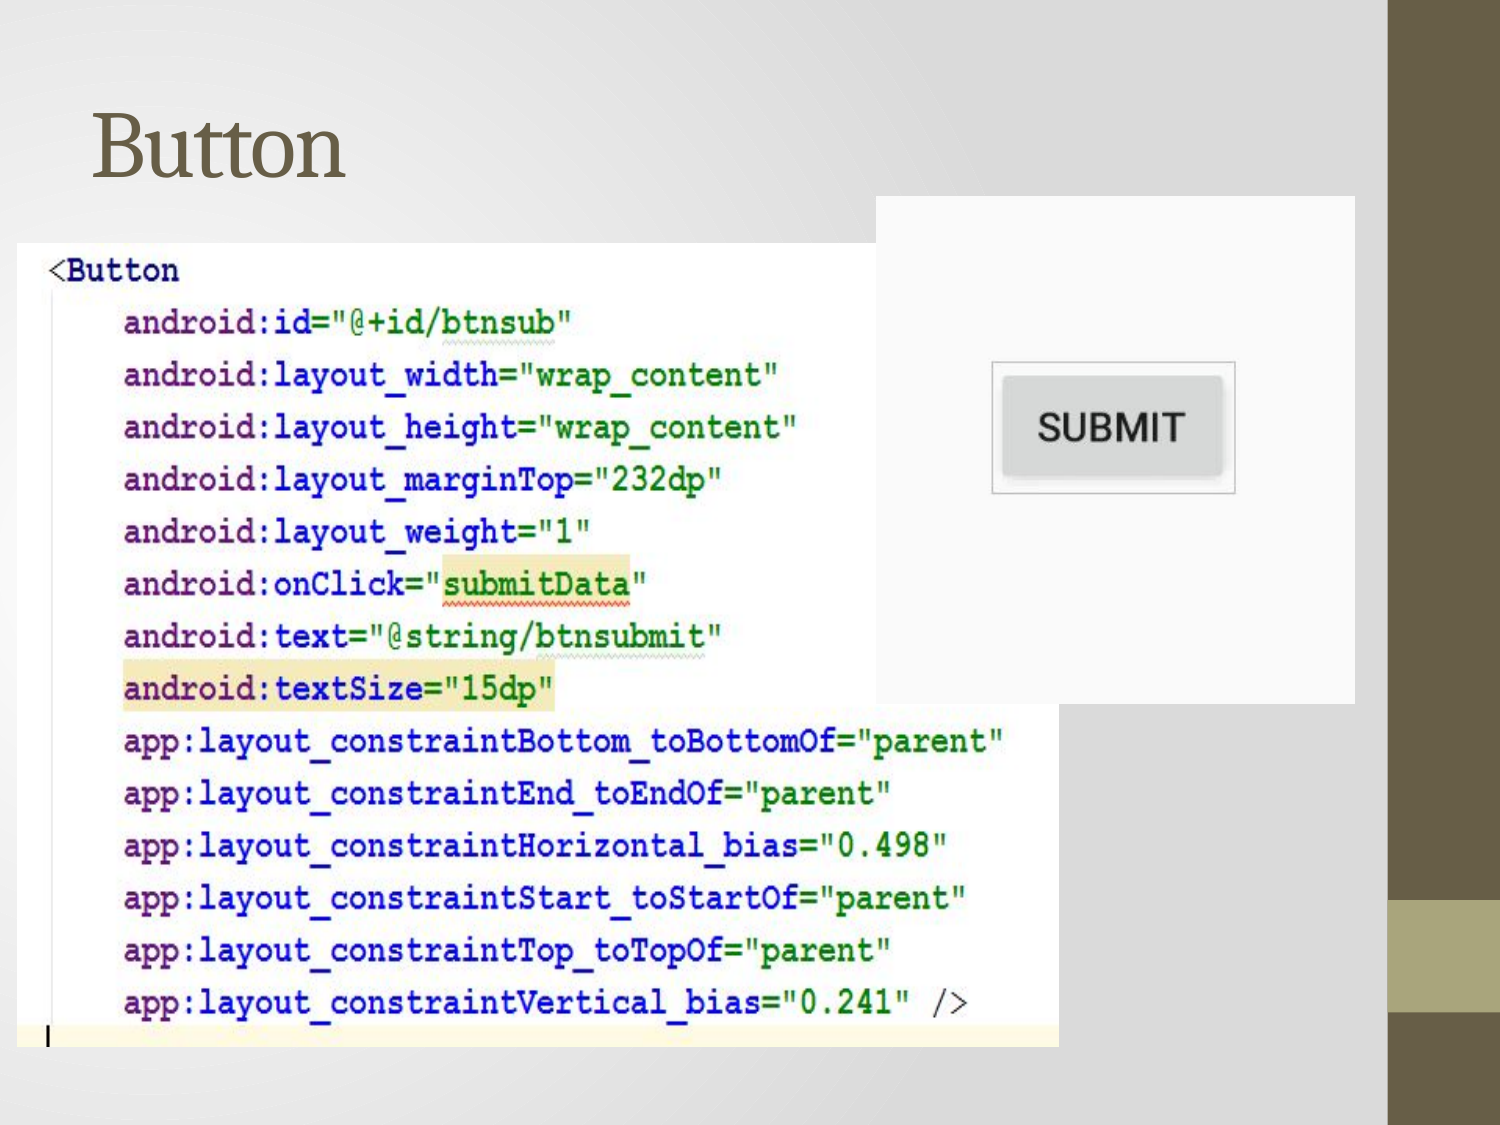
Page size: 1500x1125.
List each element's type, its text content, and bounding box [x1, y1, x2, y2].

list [17, 242, 1059, 1048]
picture [875, 195, 1355, 705]
title Button [75, 45, 1325, 233]
